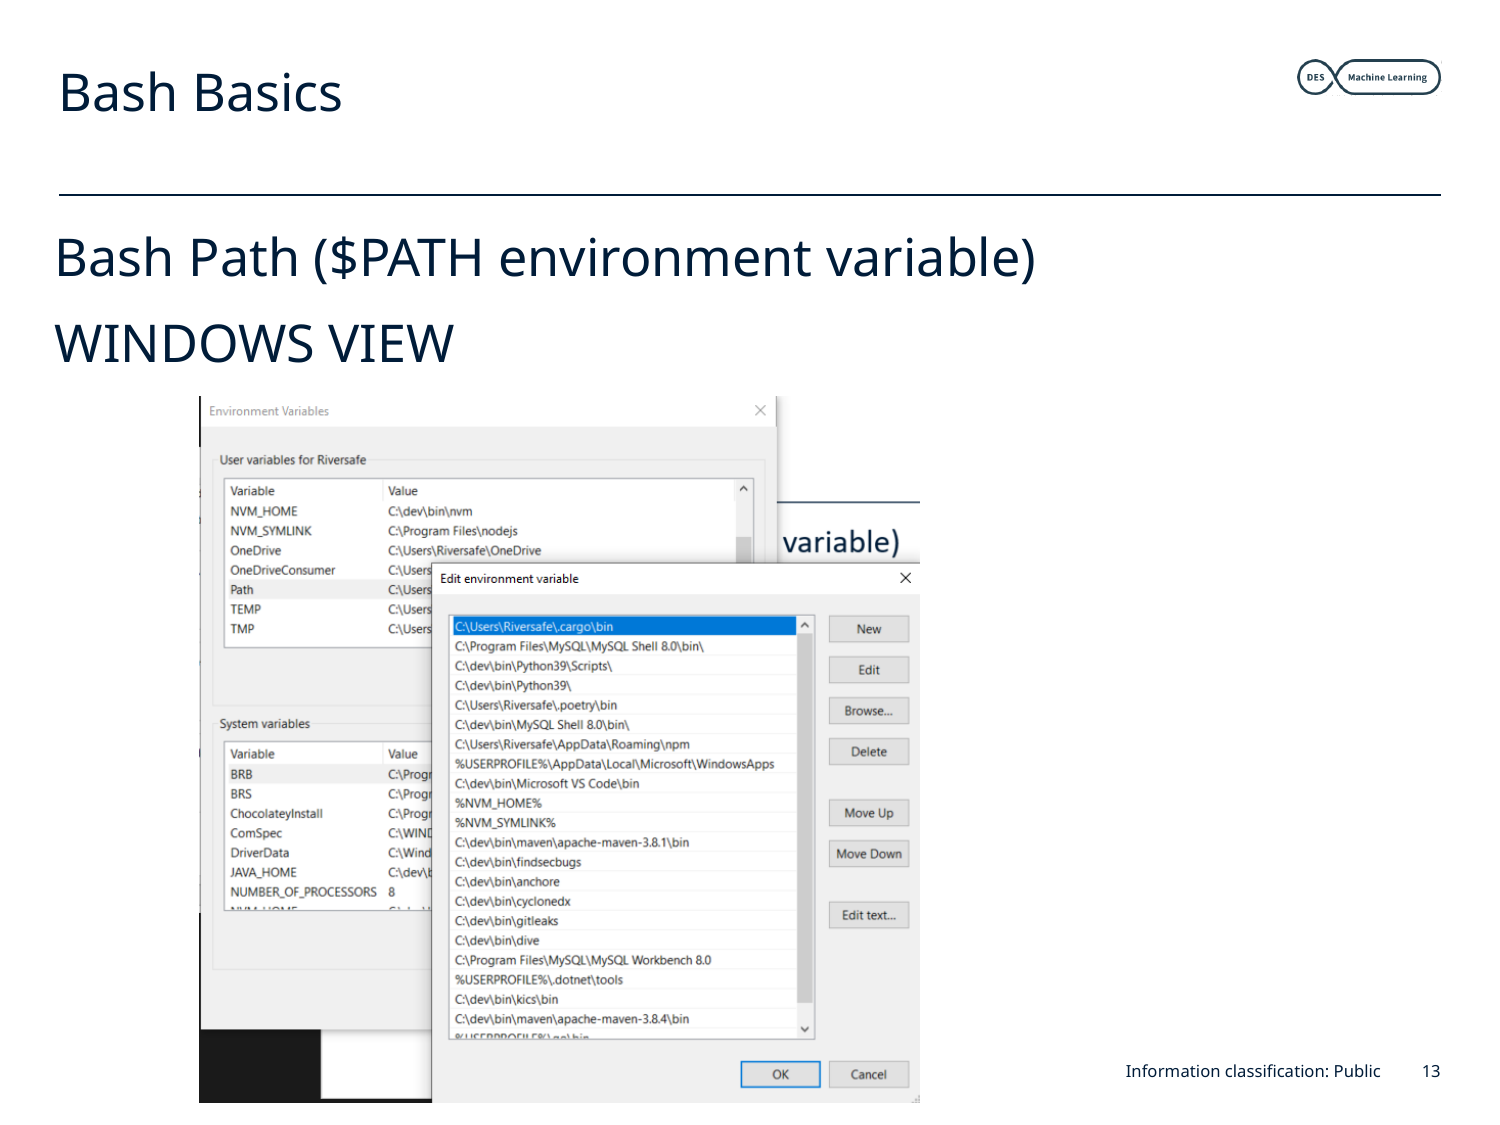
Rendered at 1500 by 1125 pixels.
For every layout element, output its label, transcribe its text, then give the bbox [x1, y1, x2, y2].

title Bash Basics [59, 59, 1307, 189]
slide_number 13 [1405, 1060, 1441, 1085]
footer Information classification: Public [920, 1060, 1382, 1085]
list Bash Path ($PATH environment variable) WINDOWS VIEW [54, 224, 1442, 975]
picture [1307, 59, 1442, 96]
picture [199, 396, 920, 1104]
